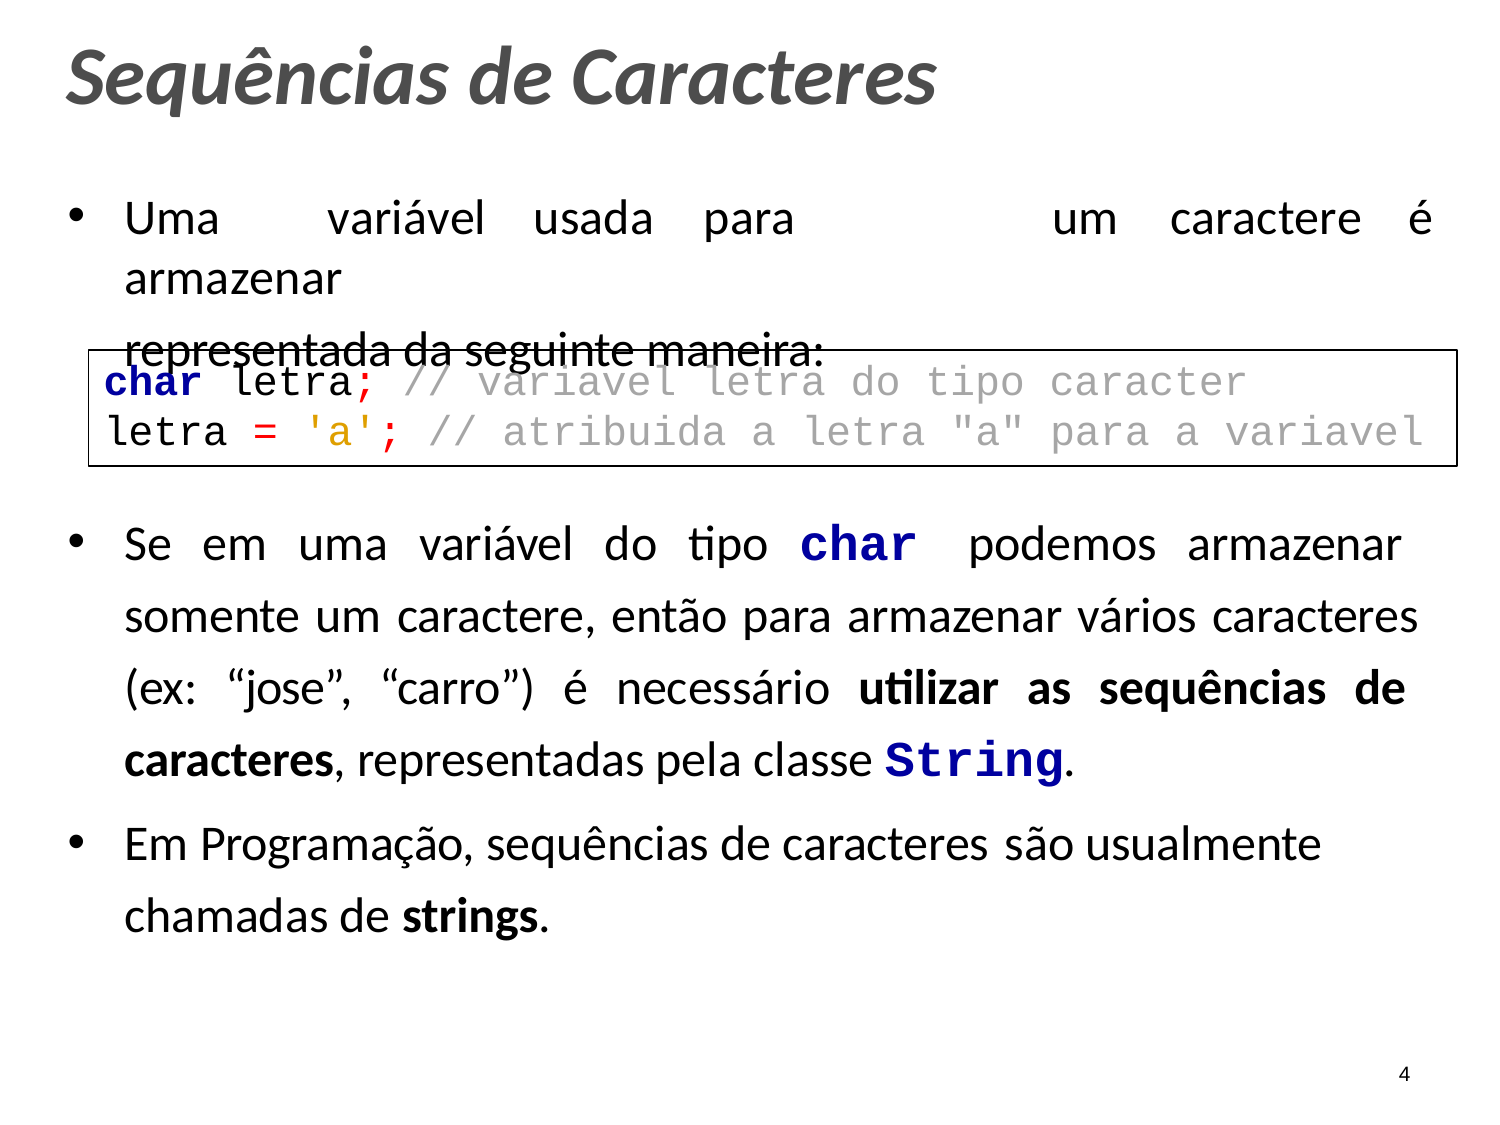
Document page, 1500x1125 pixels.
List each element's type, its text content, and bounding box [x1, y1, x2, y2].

text_box um caractere é [1050, 182, 1435, 245]
slide_number 4 [1380, 1060, 1417, 1125]
text_box Uma variável usada para armazenar representada da seguinte maneira: [65, 170, 1006, 351]
title Sequências de Caracteres [64, 19, 944, 210]
text_box [88, 350, 1457, 467]
text_box char letra; // variavel letra do tipo caracter letra = 'a'; // atribuida a letra "a" para a variavel Se em uma variável do tipo char podemos armazenar somente um caractere, então para armazenar vários caracteres (ex: “jose”, “carro”) é necessário utilizar as sequências de caracteres, representadas pela classe String. Em Programação, sequências de caracteres são usualmente chamadas de strings. [65, 351, 1435, 943]
